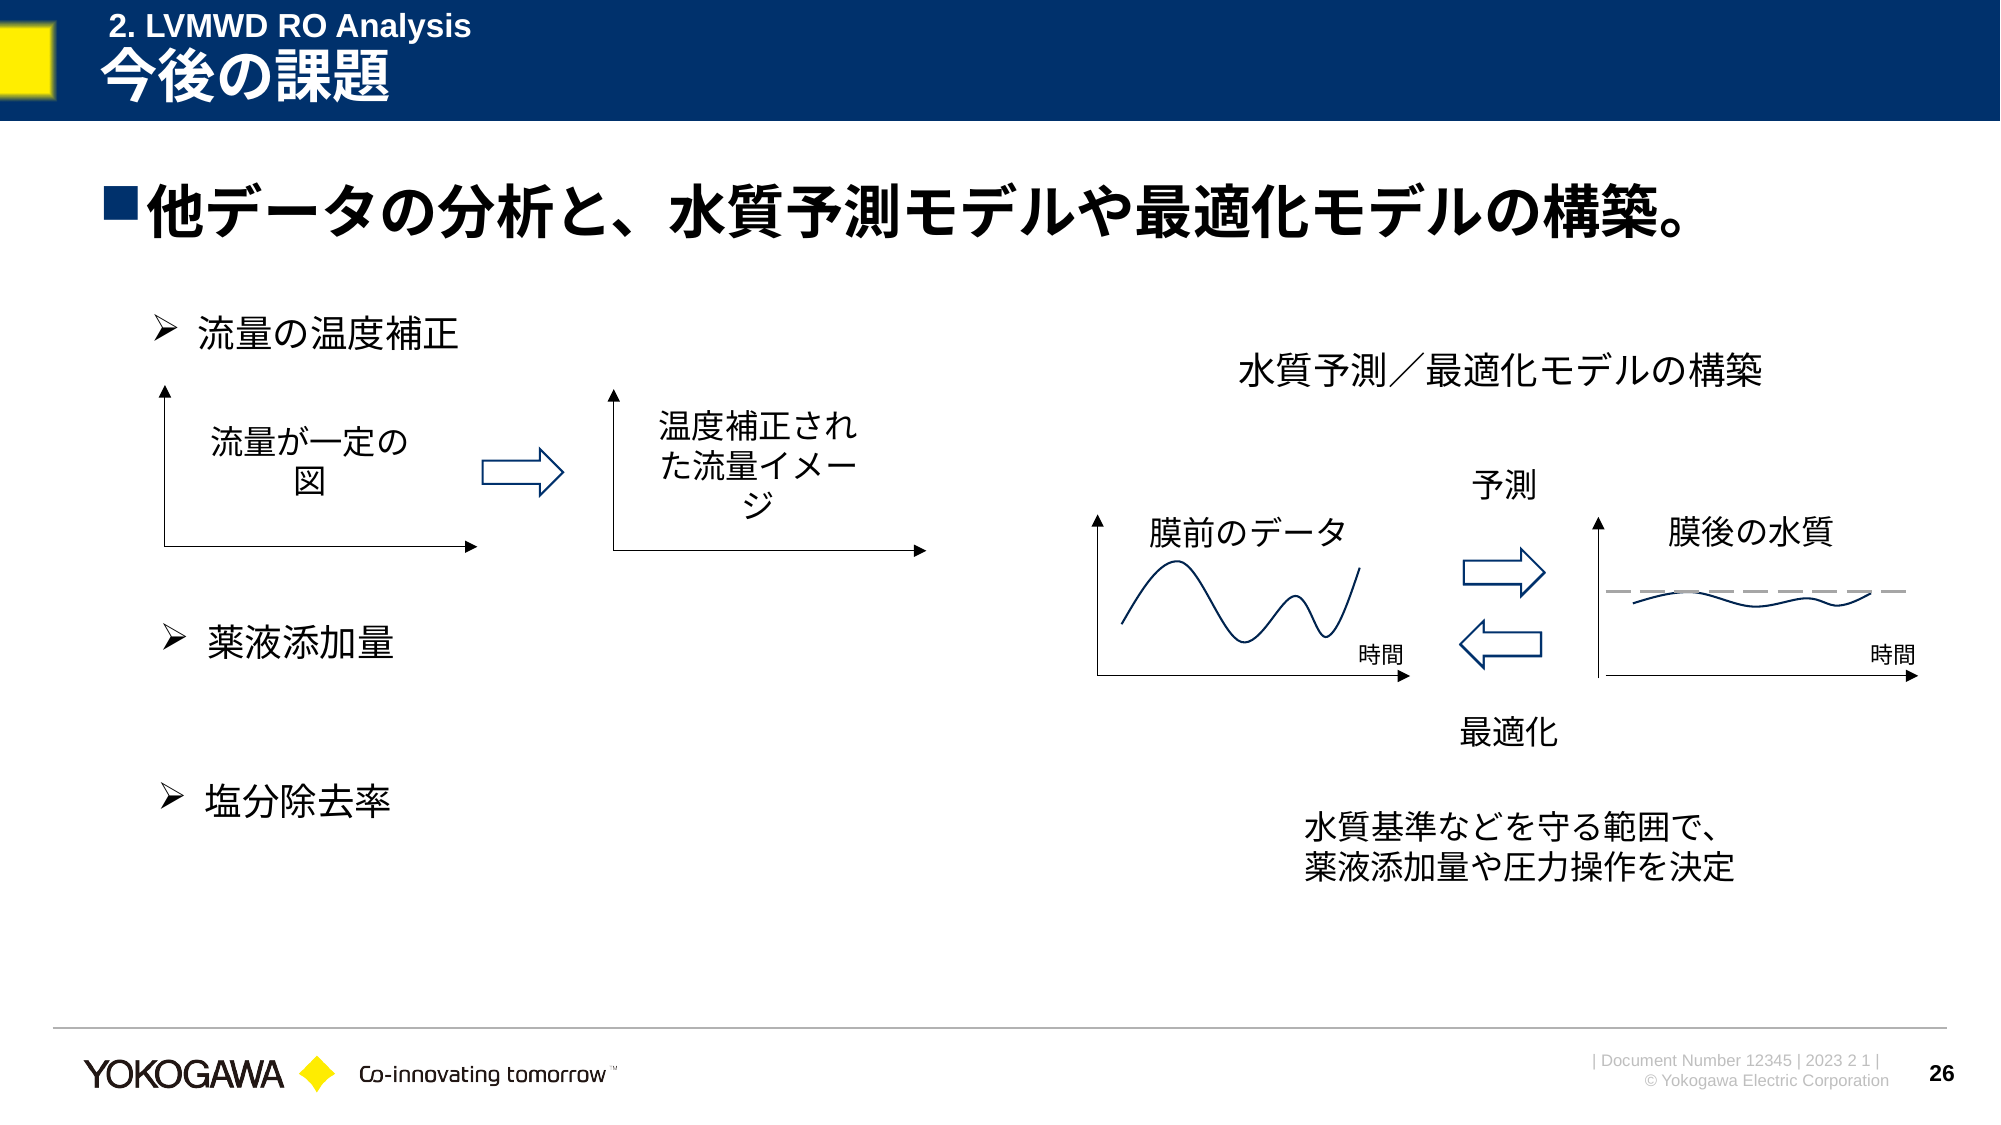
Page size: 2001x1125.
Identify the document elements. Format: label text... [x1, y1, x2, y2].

slide_number 26 [1904, 1042, 1970, 1103]
list 他データの分析と、水質予測モデルや最適化モデルの構築。 [84, 175, 1946, 284]
text_box [1632, 592, 1872, 608]
text_box 温度補正された流量イメージ [629, 397, 888, 533]
text_box 塩分除去率 [126, 770, 424, 831]
title 今後の課題 [84, 36, 1955, 122]
text_box 水質基準などを守る範囲で、 薬液添加量や圧力操作を決定 [1118, 799, 1922, 894]
text_box 流量が一定の図 [180, 413, 440, 508]
text_box [481, 446, 565, 498]
text_box [1462, 546, 1546, 598]
text_box [1458, 618, 1543, 670]
text_box 予測 [1370, 456, 1638, 512]
text_box 膜前のデータ [1119, 504, 1379, 559]
text_box [1120, 560, 1361, 644]
text_box 水質予測／最適化モデルの構築 [1172, 339, 1829, 400]
text_box 膜後の水質 [1618, 503, 1886, 559]
text_box 時間 [1332, 632, 1430, 676]
text_box 流量の温度補正 [128, 302, 483, 363]
picture [83, 1055, 617, 1093]
text_box 最適化 [1375, 703, 1643, 759]
picture [0, 6, 69, 115]
text_box 薬液添加量 [128, 612, 426, 672]
text_box 2. LVMWD RO Analysis [93, 0, 836, 52]
text_box 時間 [1845, 632, 1943, 676]
